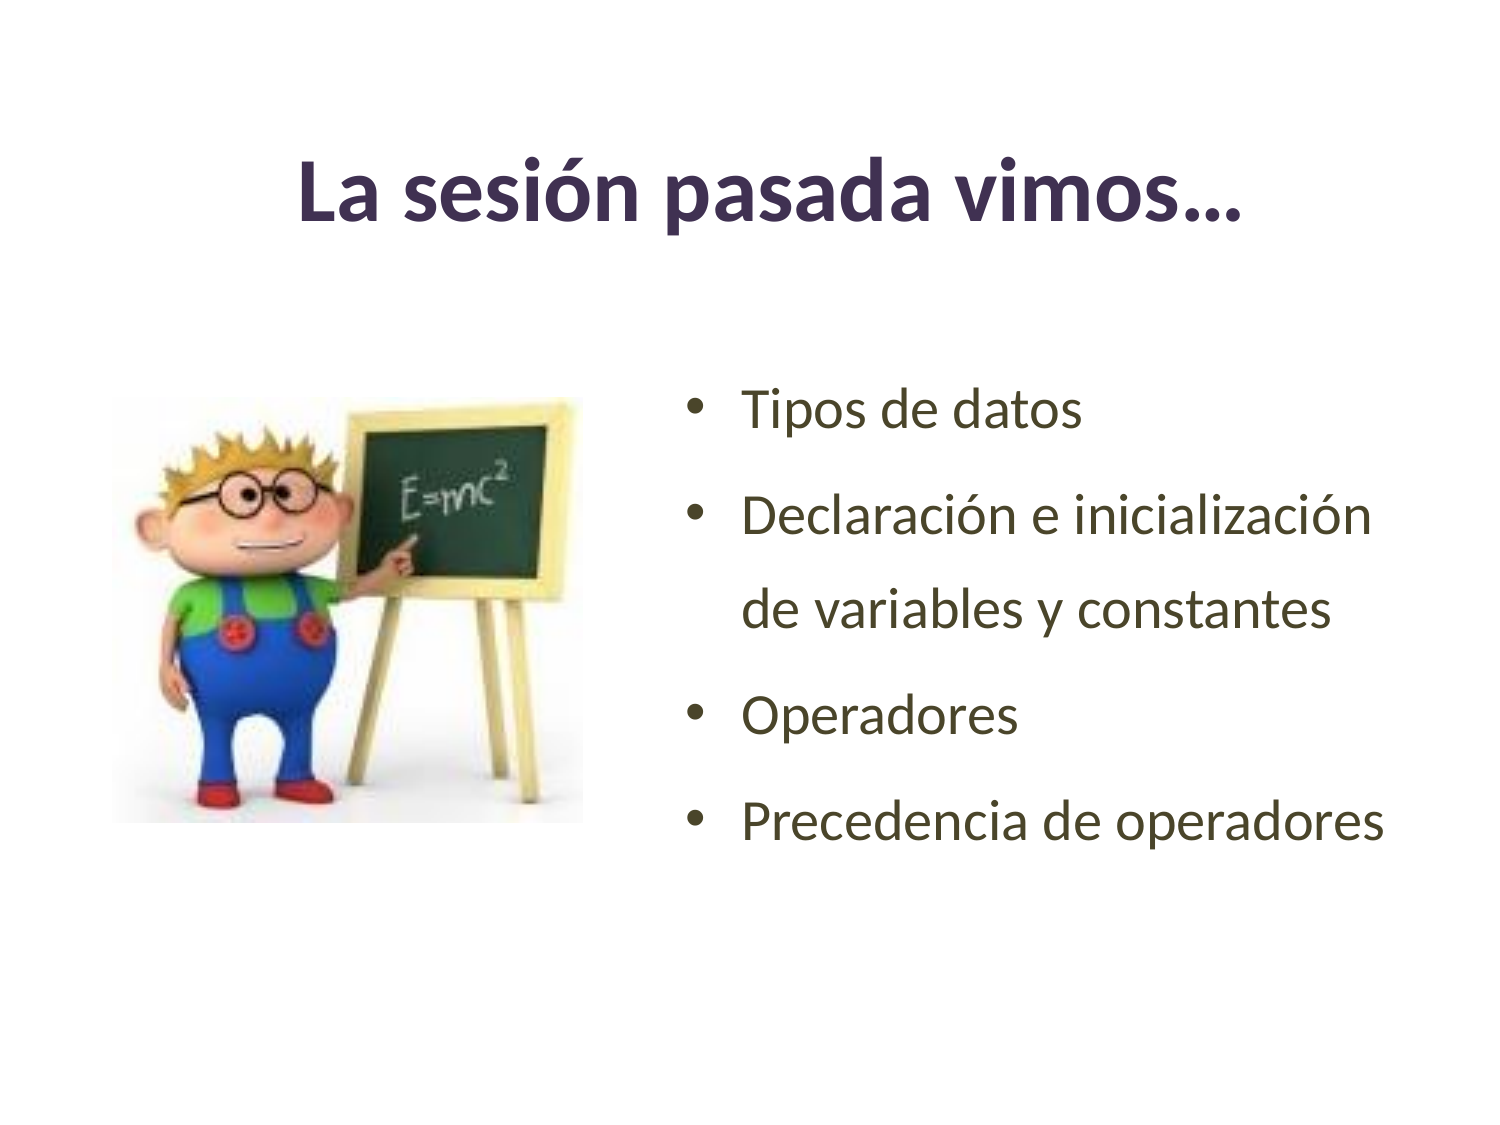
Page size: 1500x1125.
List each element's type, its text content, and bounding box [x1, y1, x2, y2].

list Tipos de datos Declaración e inicialización de variables y constantes Operadores Precedencia de operadores [670, 338, 1447, 882]
title La sesión pasada vimos… [96, 91, 1447, 279]
picture [111, 396, 583, 823]
